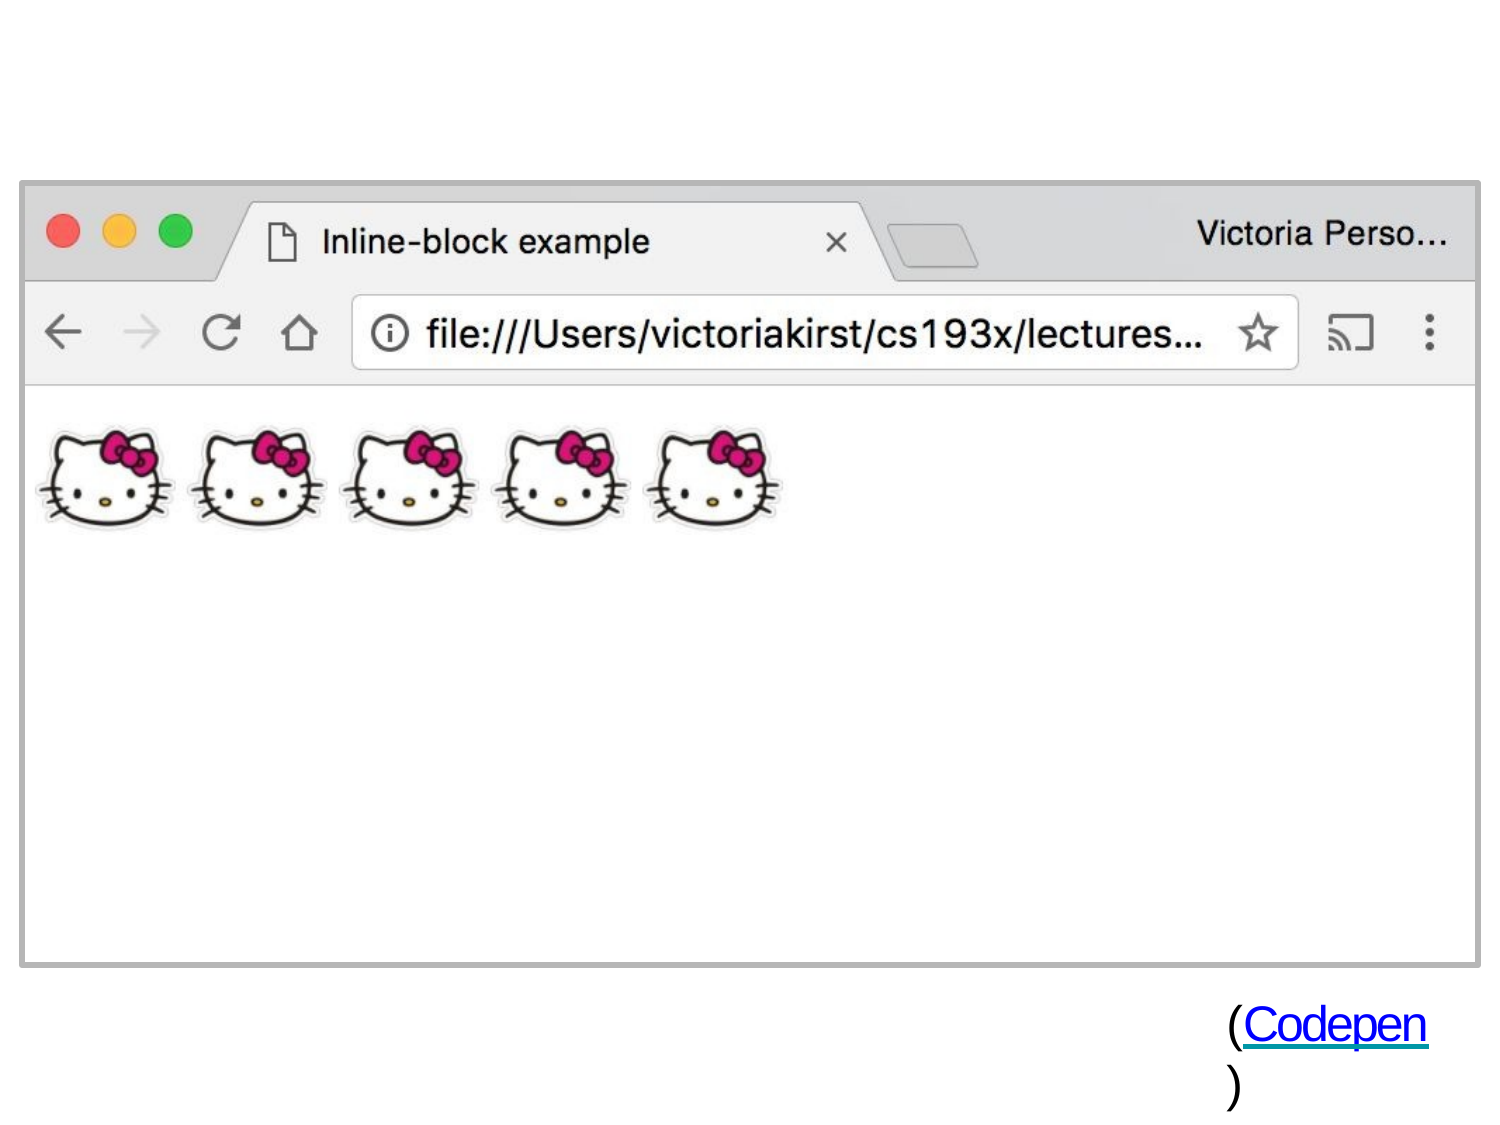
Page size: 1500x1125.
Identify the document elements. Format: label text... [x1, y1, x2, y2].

text_box (Codepen) [1224, 989, 1441, 1112]
text_box [21, 183, 1479, 966]
